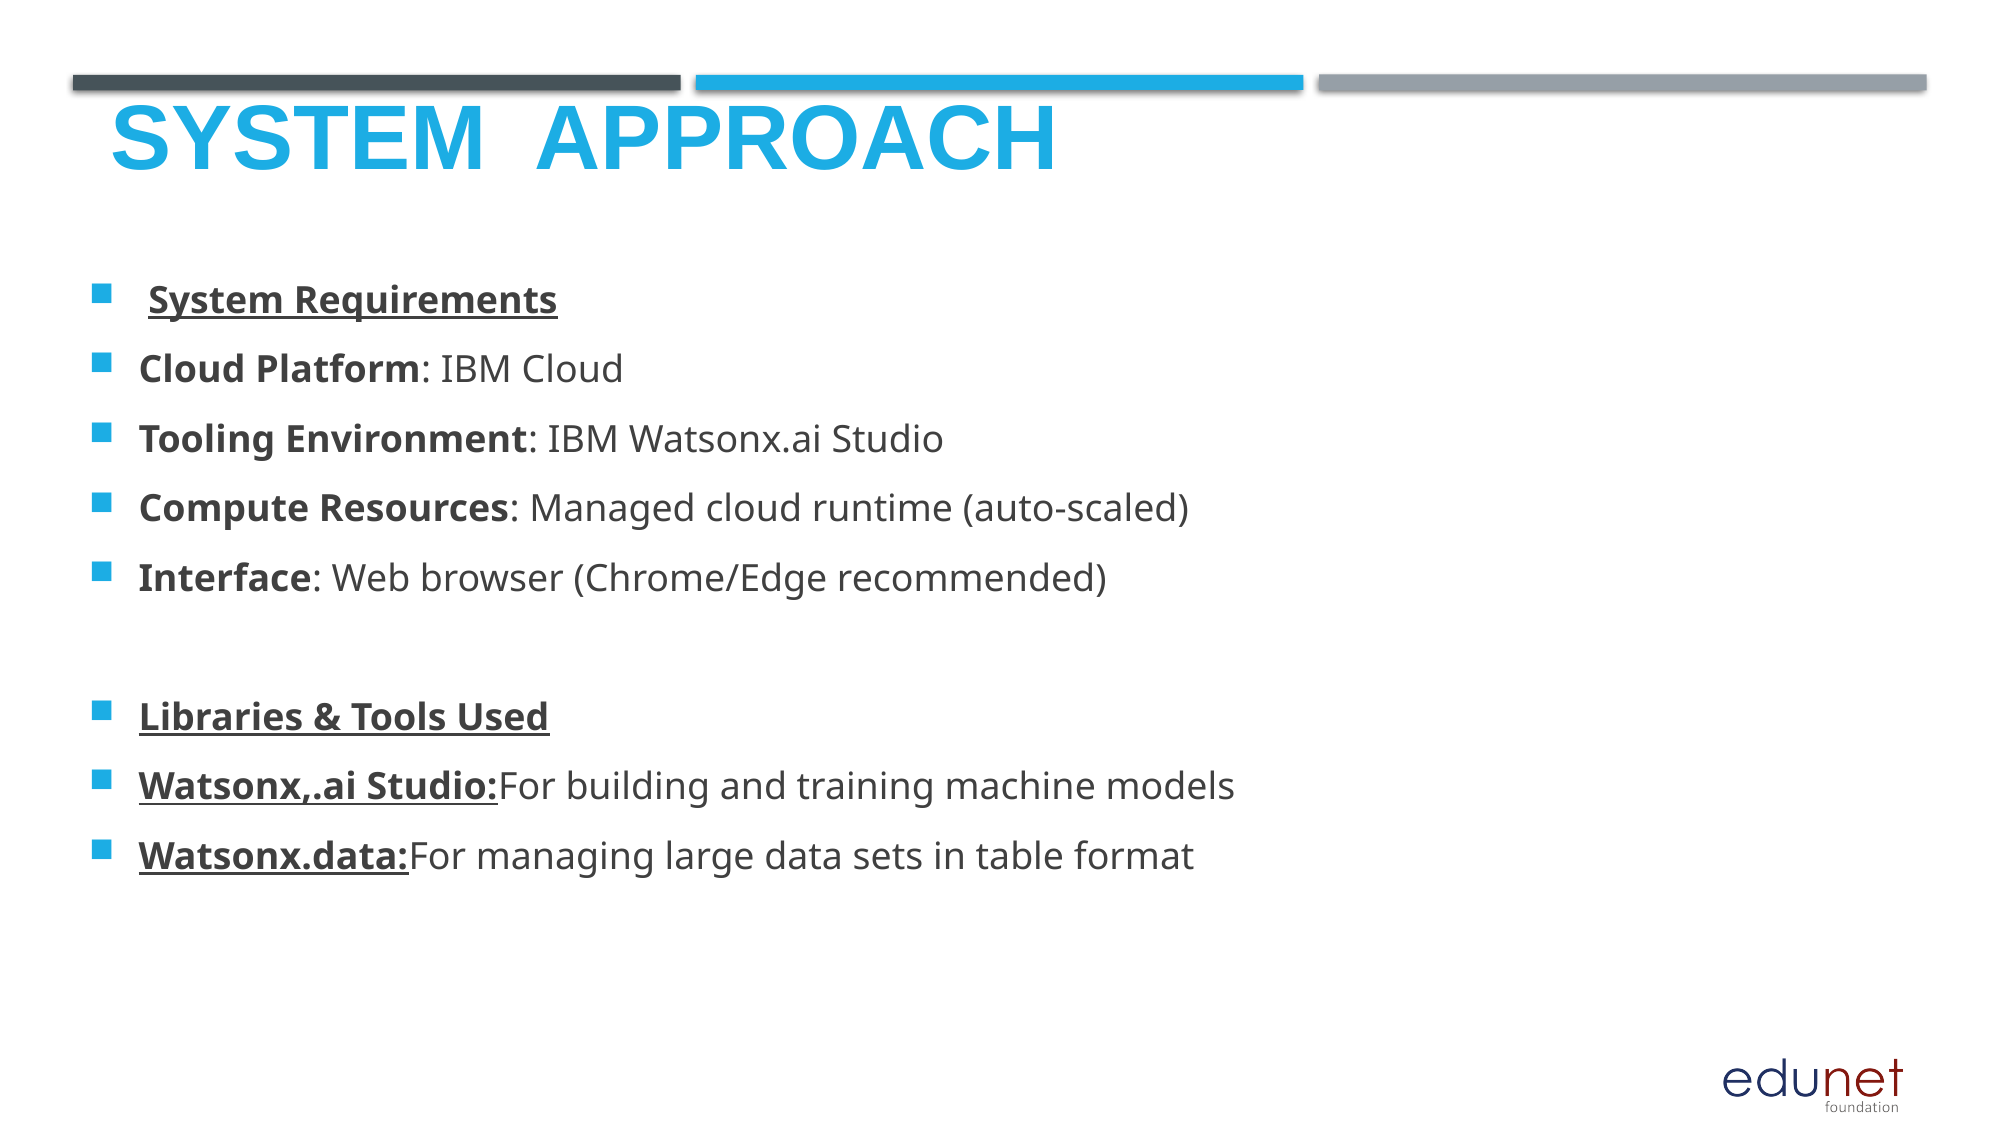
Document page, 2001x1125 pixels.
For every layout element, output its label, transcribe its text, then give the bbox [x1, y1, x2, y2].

list System Requirements Cloud Platform: IBM Cloud Tooling Environment: IBM Watsonx.ai Studio Compute Resources: Managed cloud runtime (auto-scaled) Interface: Web browser (Chrome/Edge recommended) Libraries & Tools Used Watsonx,.ai Studio:For building and training machine models Watsonx.data:For managing large data sets in table format [73, 214, 1965, 1125]
text_box [110, 32, 770, 138]
title System Approach [95, 108, 1905, 196]
